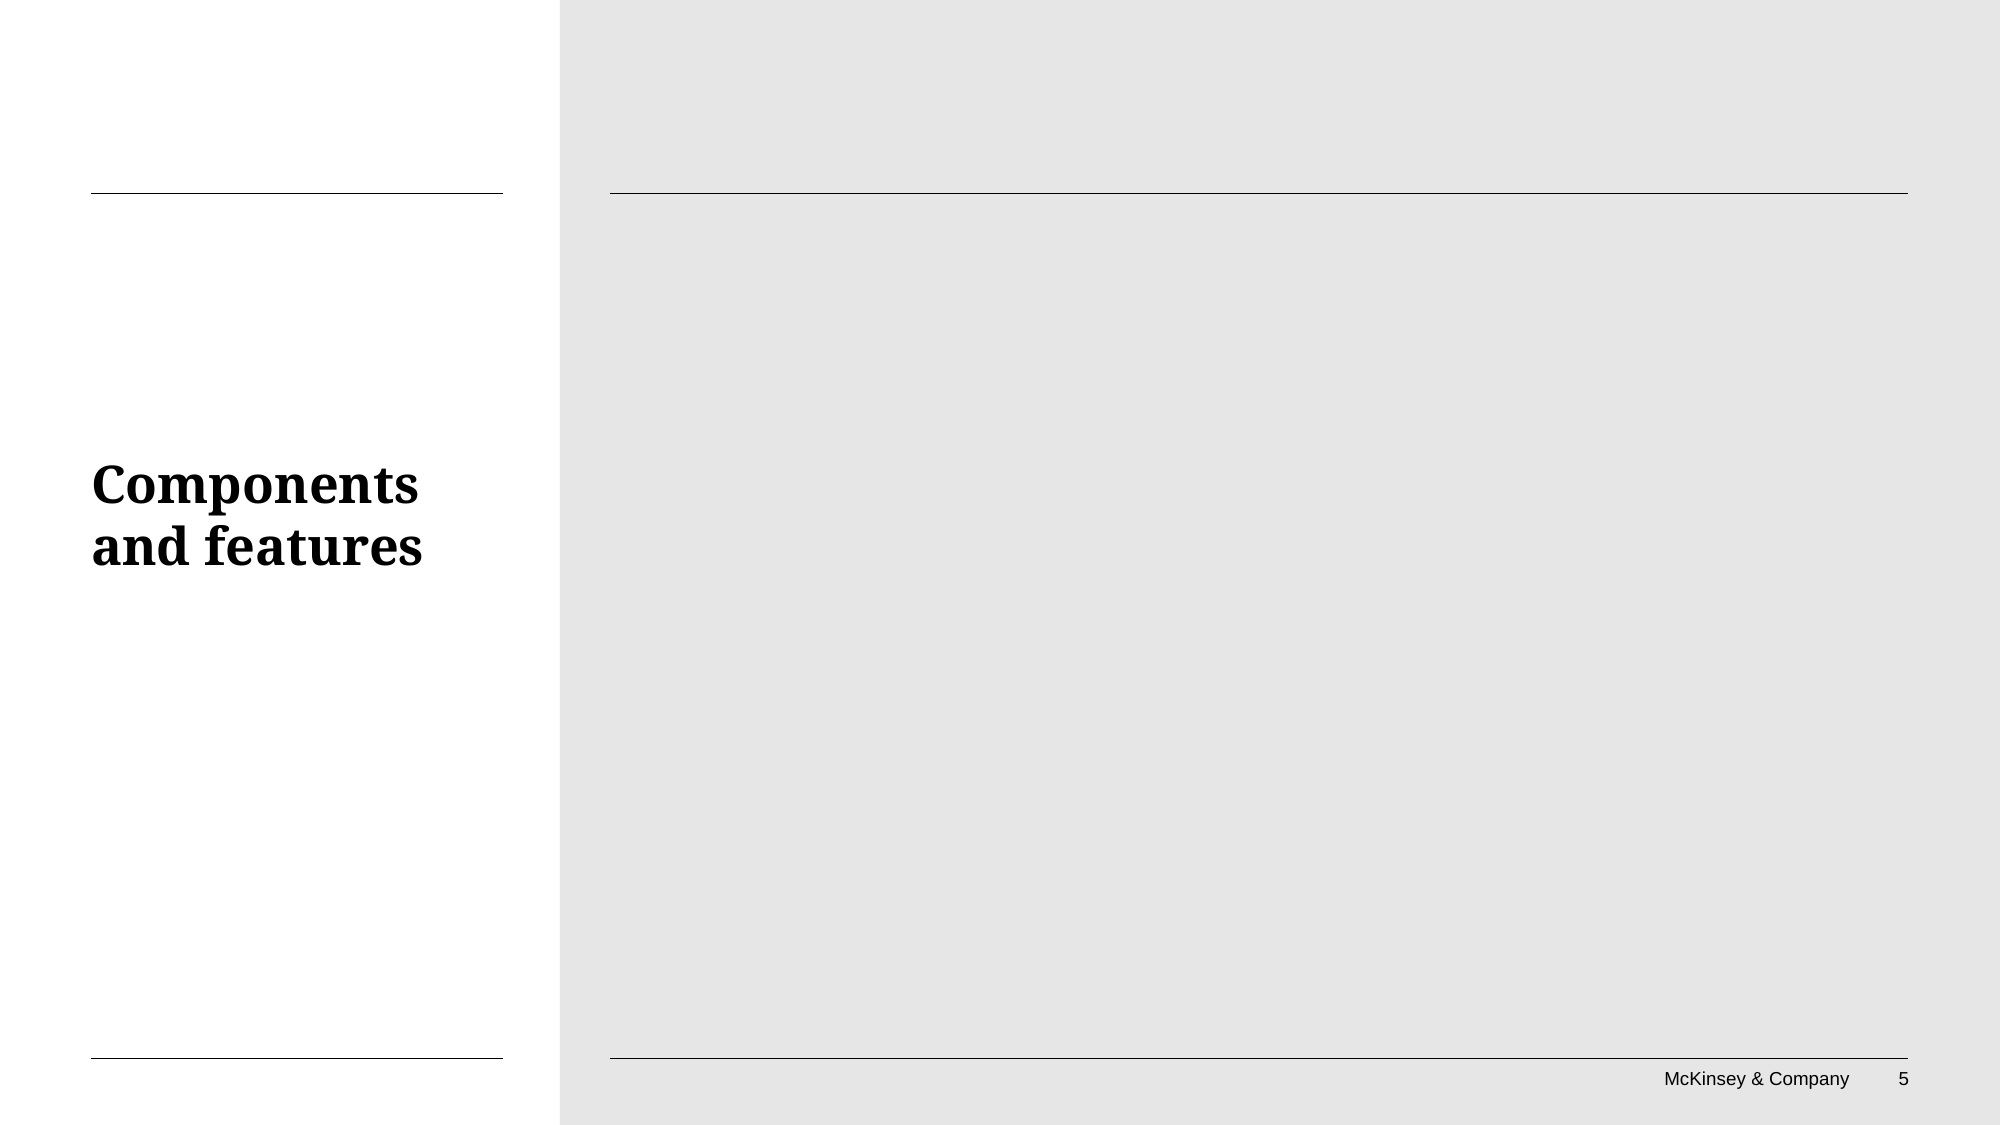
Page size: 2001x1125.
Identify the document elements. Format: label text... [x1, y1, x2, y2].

title Components and features [91, 450, 504, 577]
